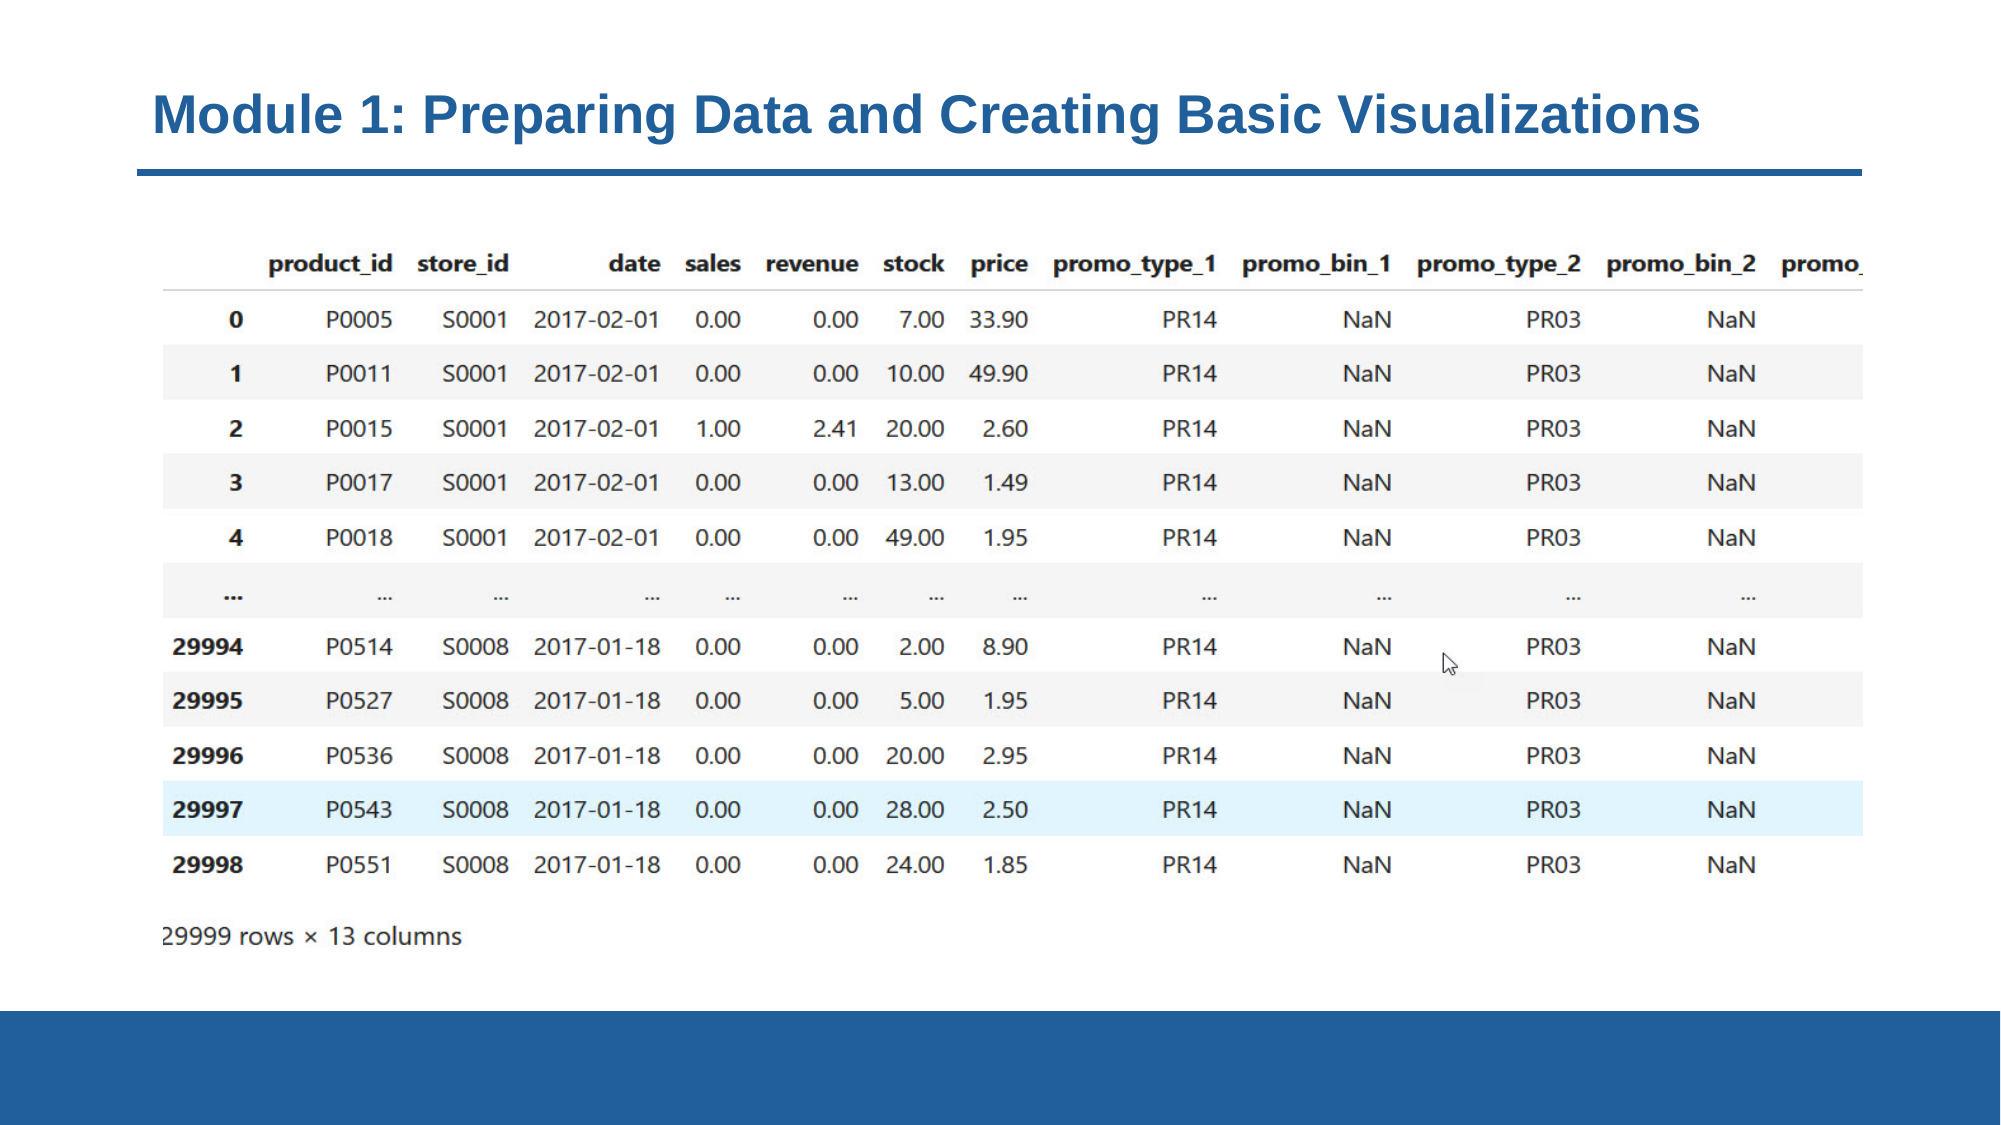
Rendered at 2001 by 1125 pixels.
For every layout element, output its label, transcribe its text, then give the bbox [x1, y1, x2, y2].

title Module 1: Preparing Data and Creating Basic Visualizations [137, 59, 1863, 173]
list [162, 238, 1863, 963]
